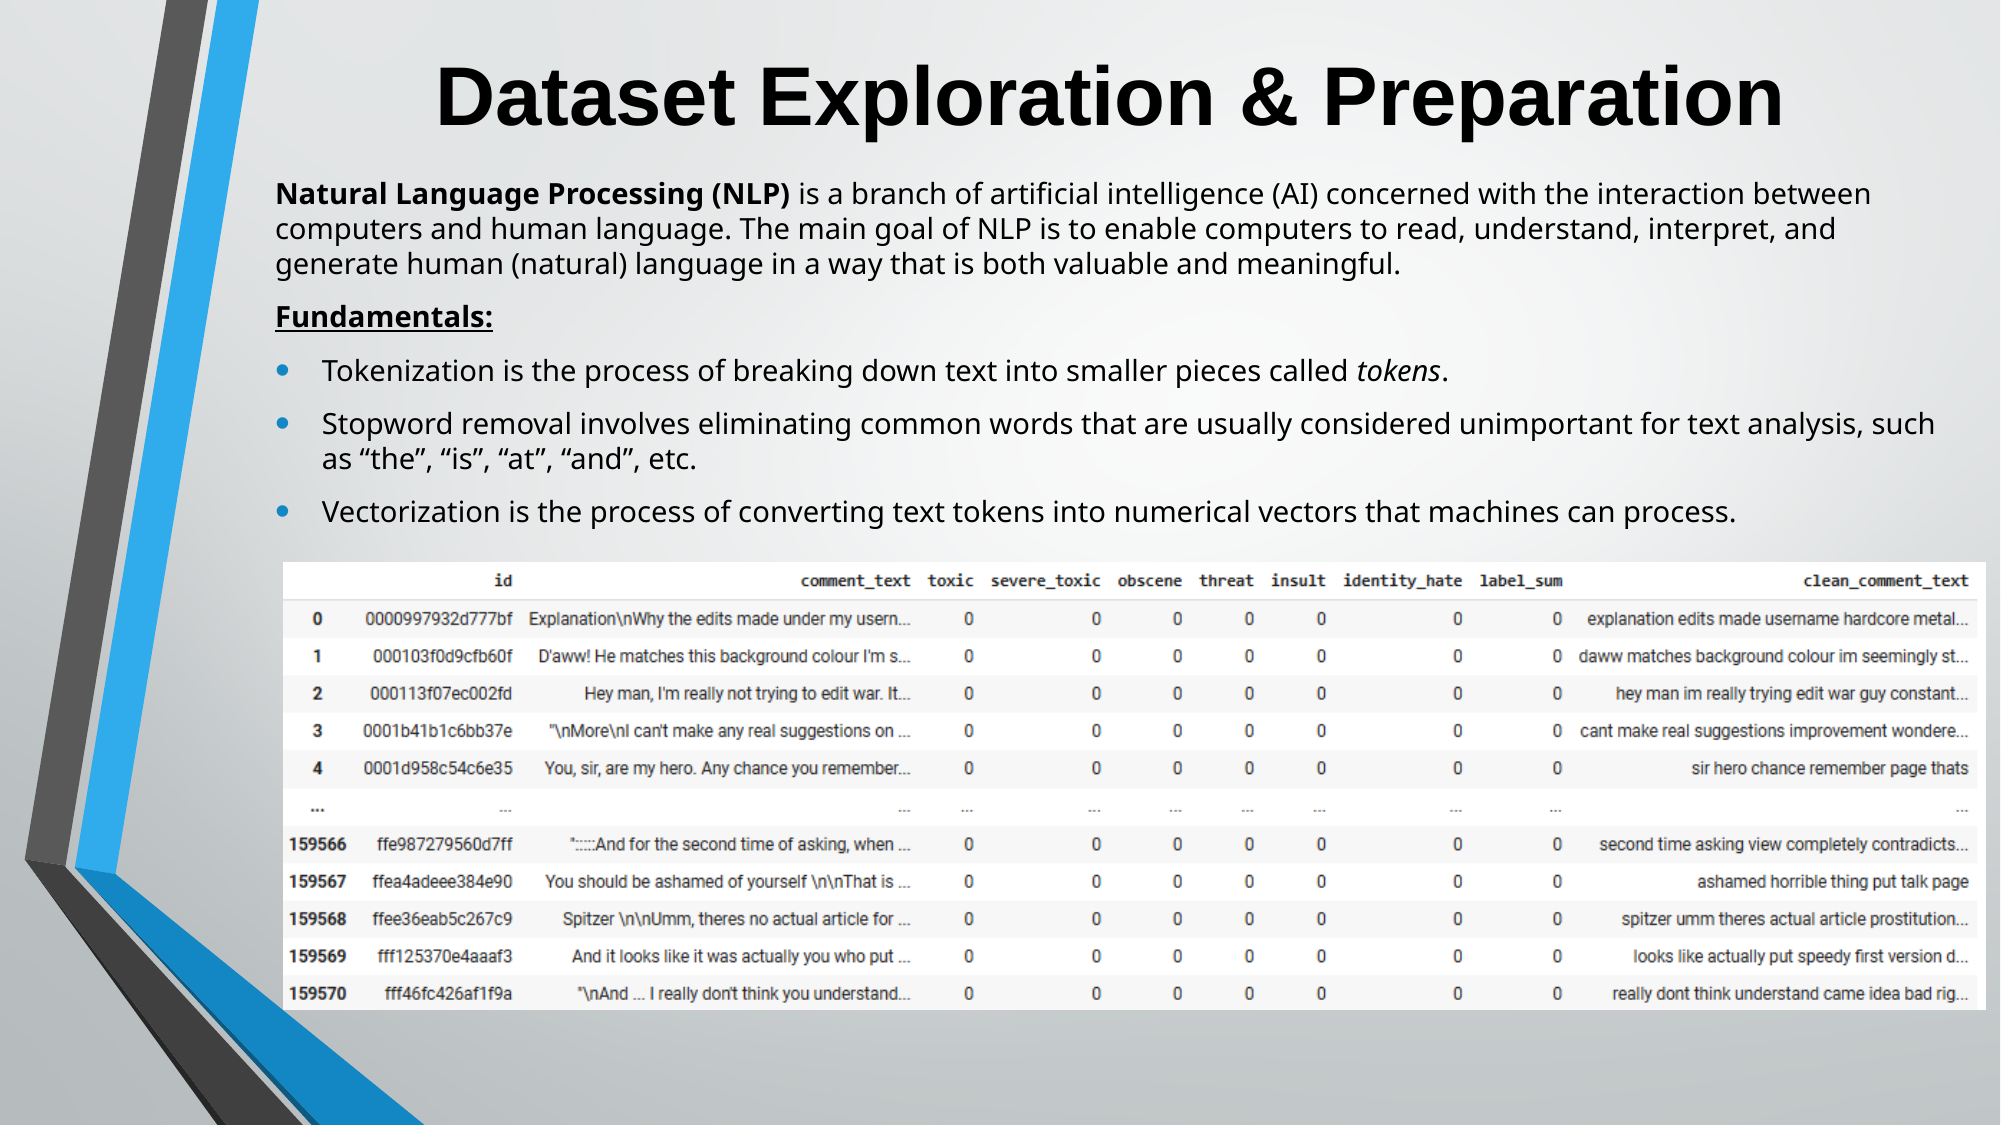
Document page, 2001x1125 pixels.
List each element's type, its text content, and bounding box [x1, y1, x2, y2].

title Dataset Exploration & Preparation [326, 22, 1896, 161]
list Natural Language Processing (NLP) is a branch of artificial intelligence (AI) concerned with the interaction between computers and human language. The main goal of NLP is to enable computers to read, understand, interpret, and generate human (natural) language in a way that is both valuable and meaningful. Fundamentals: Tokenization is the process of breaking down text into smaller pieces called tokens. Stopword removal involves eliminating common words that are usually considered unimportant for text analysis, such as “the”, “is”, “at”, “and”, etc. Vectorization is the process of converting text tokens into numerical vectors that machines can process. [260, 161, 1962, 609]
picture [283, 562, 1986, 1011]
